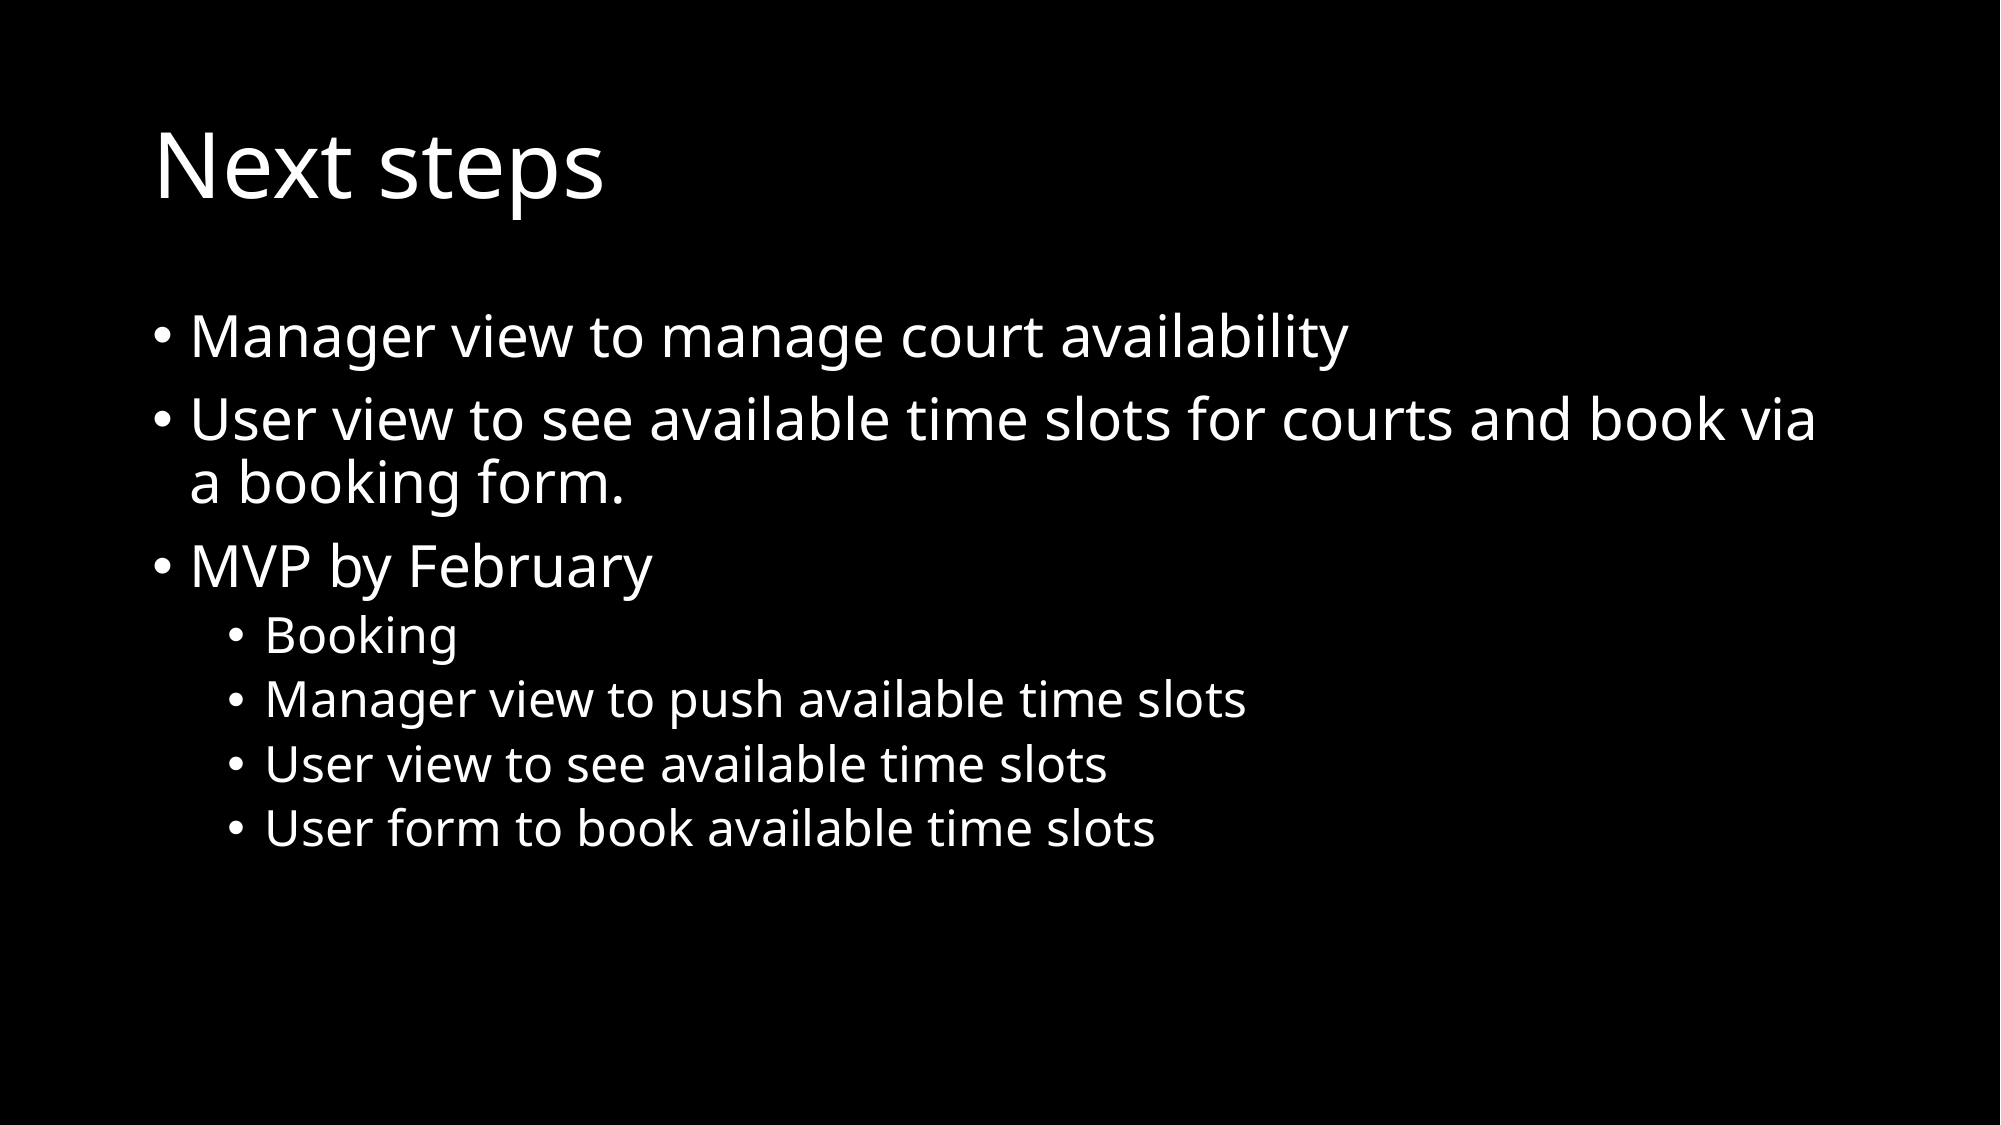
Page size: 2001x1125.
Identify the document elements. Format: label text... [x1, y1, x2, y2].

title Next steps [137, 59, 1863, 278]
list Manager view to manage court availability User view to see available time slots for courts and book via a booking form. MVP by February Booking Manager view to push available time slots User view to see available time slots User form to book available time slots [137, 299, 1863, 1014]
